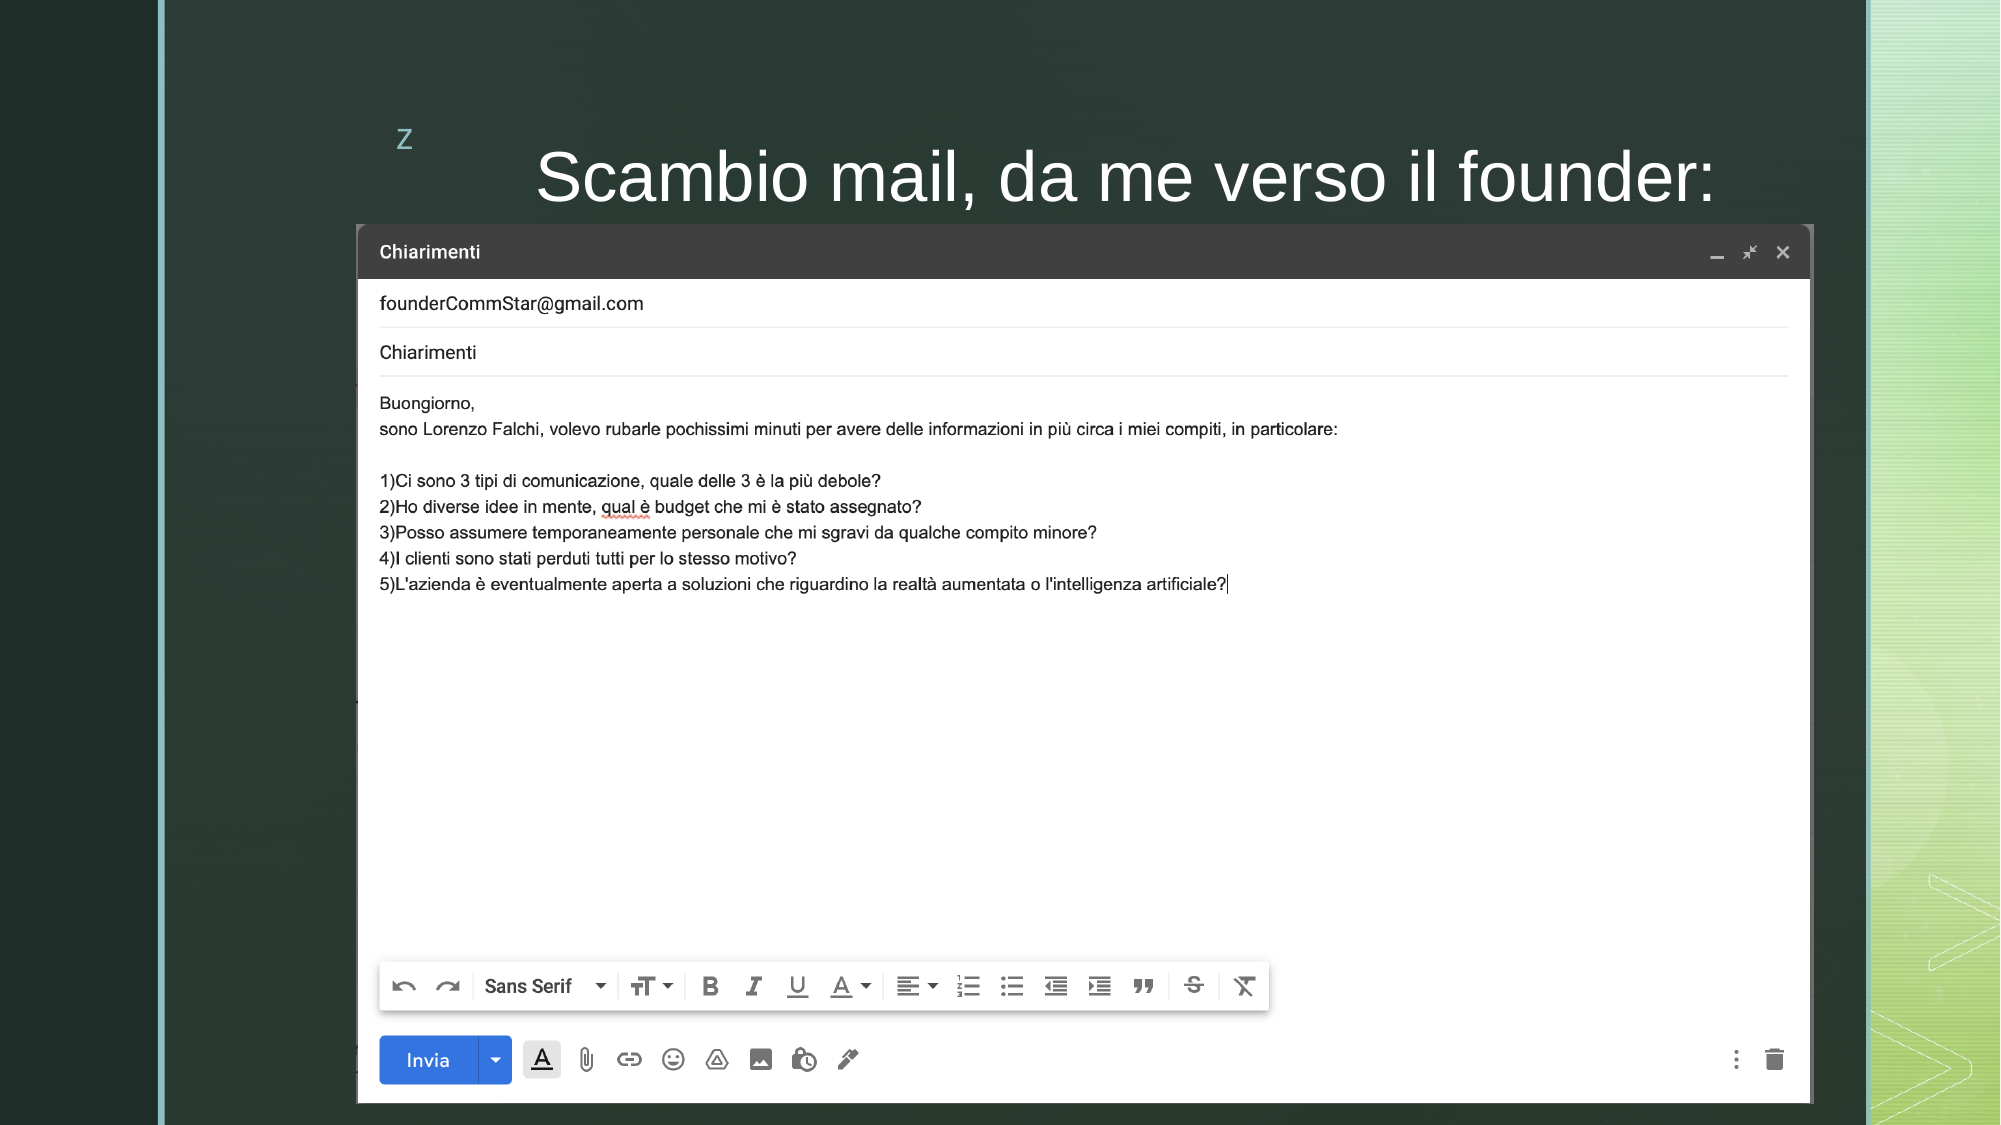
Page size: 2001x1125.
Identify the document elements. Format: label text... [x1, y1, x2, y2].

picture [356, 224, 1814, 1104]
picture [1871, 0, 2001, 1125]
title Scambio mail, da me verso il founder: [428, 132, 1734, 224]
